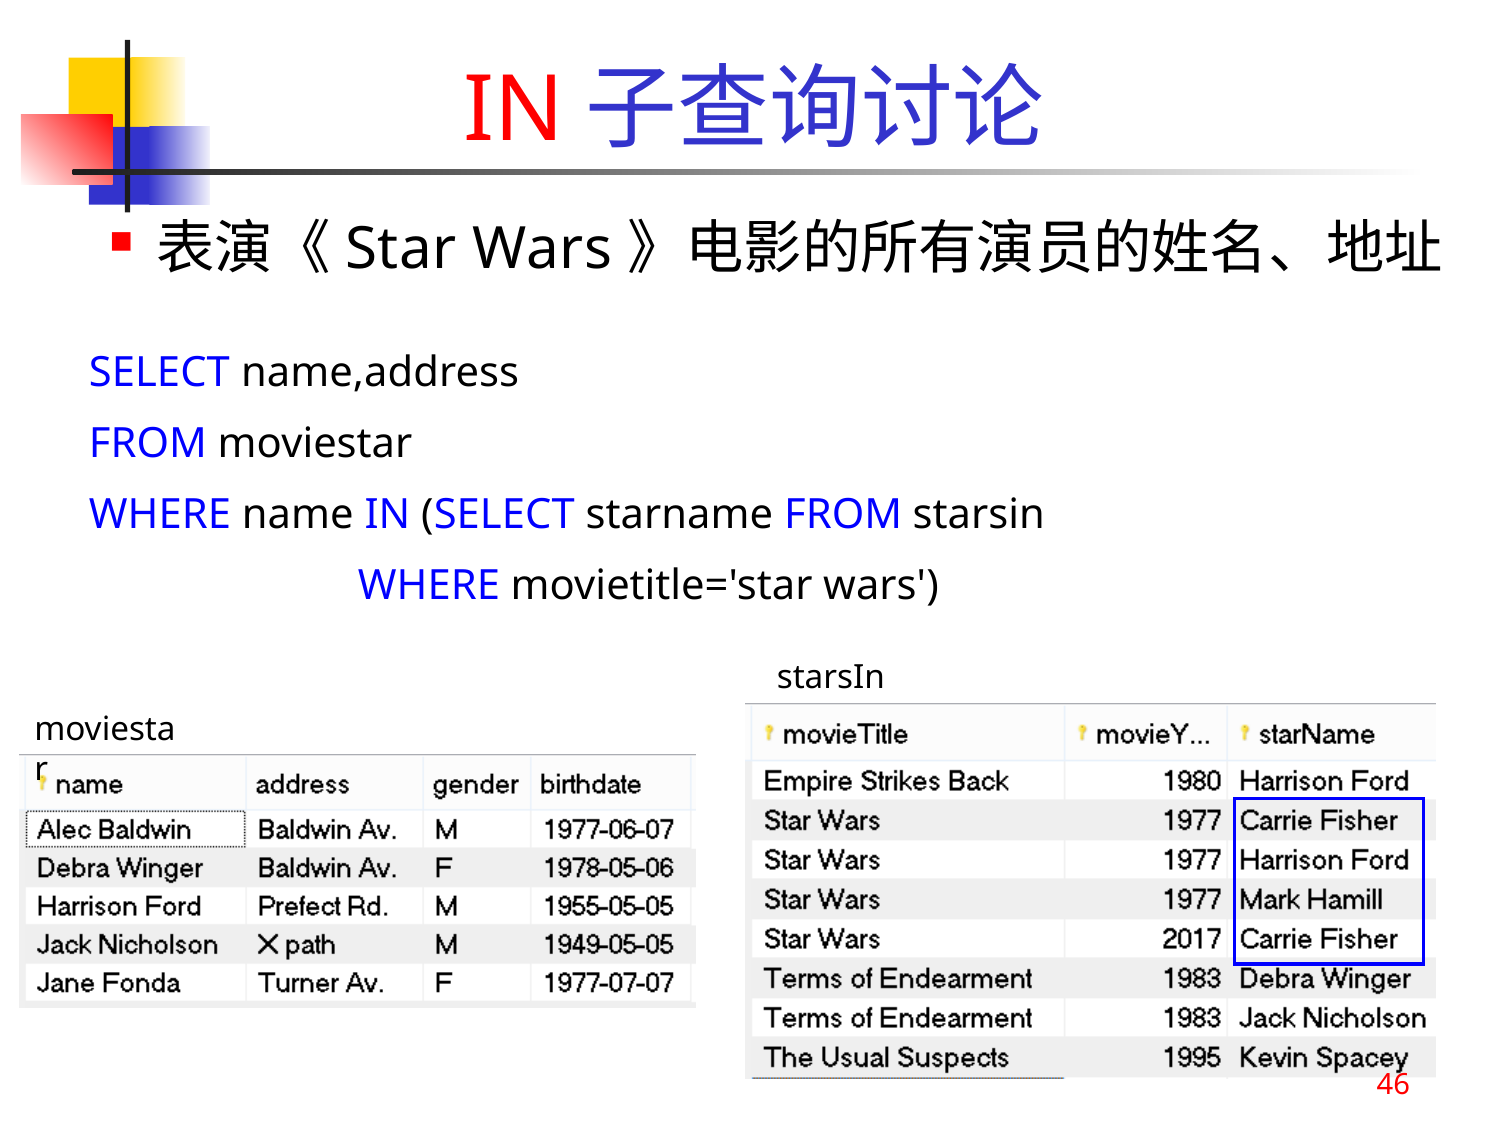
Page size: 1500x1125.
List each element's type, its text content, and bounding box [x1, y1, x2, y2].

text_box starsIn [762, 647, 1019, 703]
picture [19, 754, 696, 1008]
text_box SELECT name,address FROM moviestar WHERE name IN (SELECT starname FROM starsin WHERE movietitle='star wars') [74, 337, 1114, 616]
title IN子查询讨论 [57, 27, 1451, 167]
list 表演《Star Wars》电影的所有演员的姓名、地址 [19, 202, 1464, 1091]
text_box moviestar [19, 699, 199, 754]
slide_number 46 [1112, 1079, 1426, 1113]
picture [745, 703, 1436, 1079]
